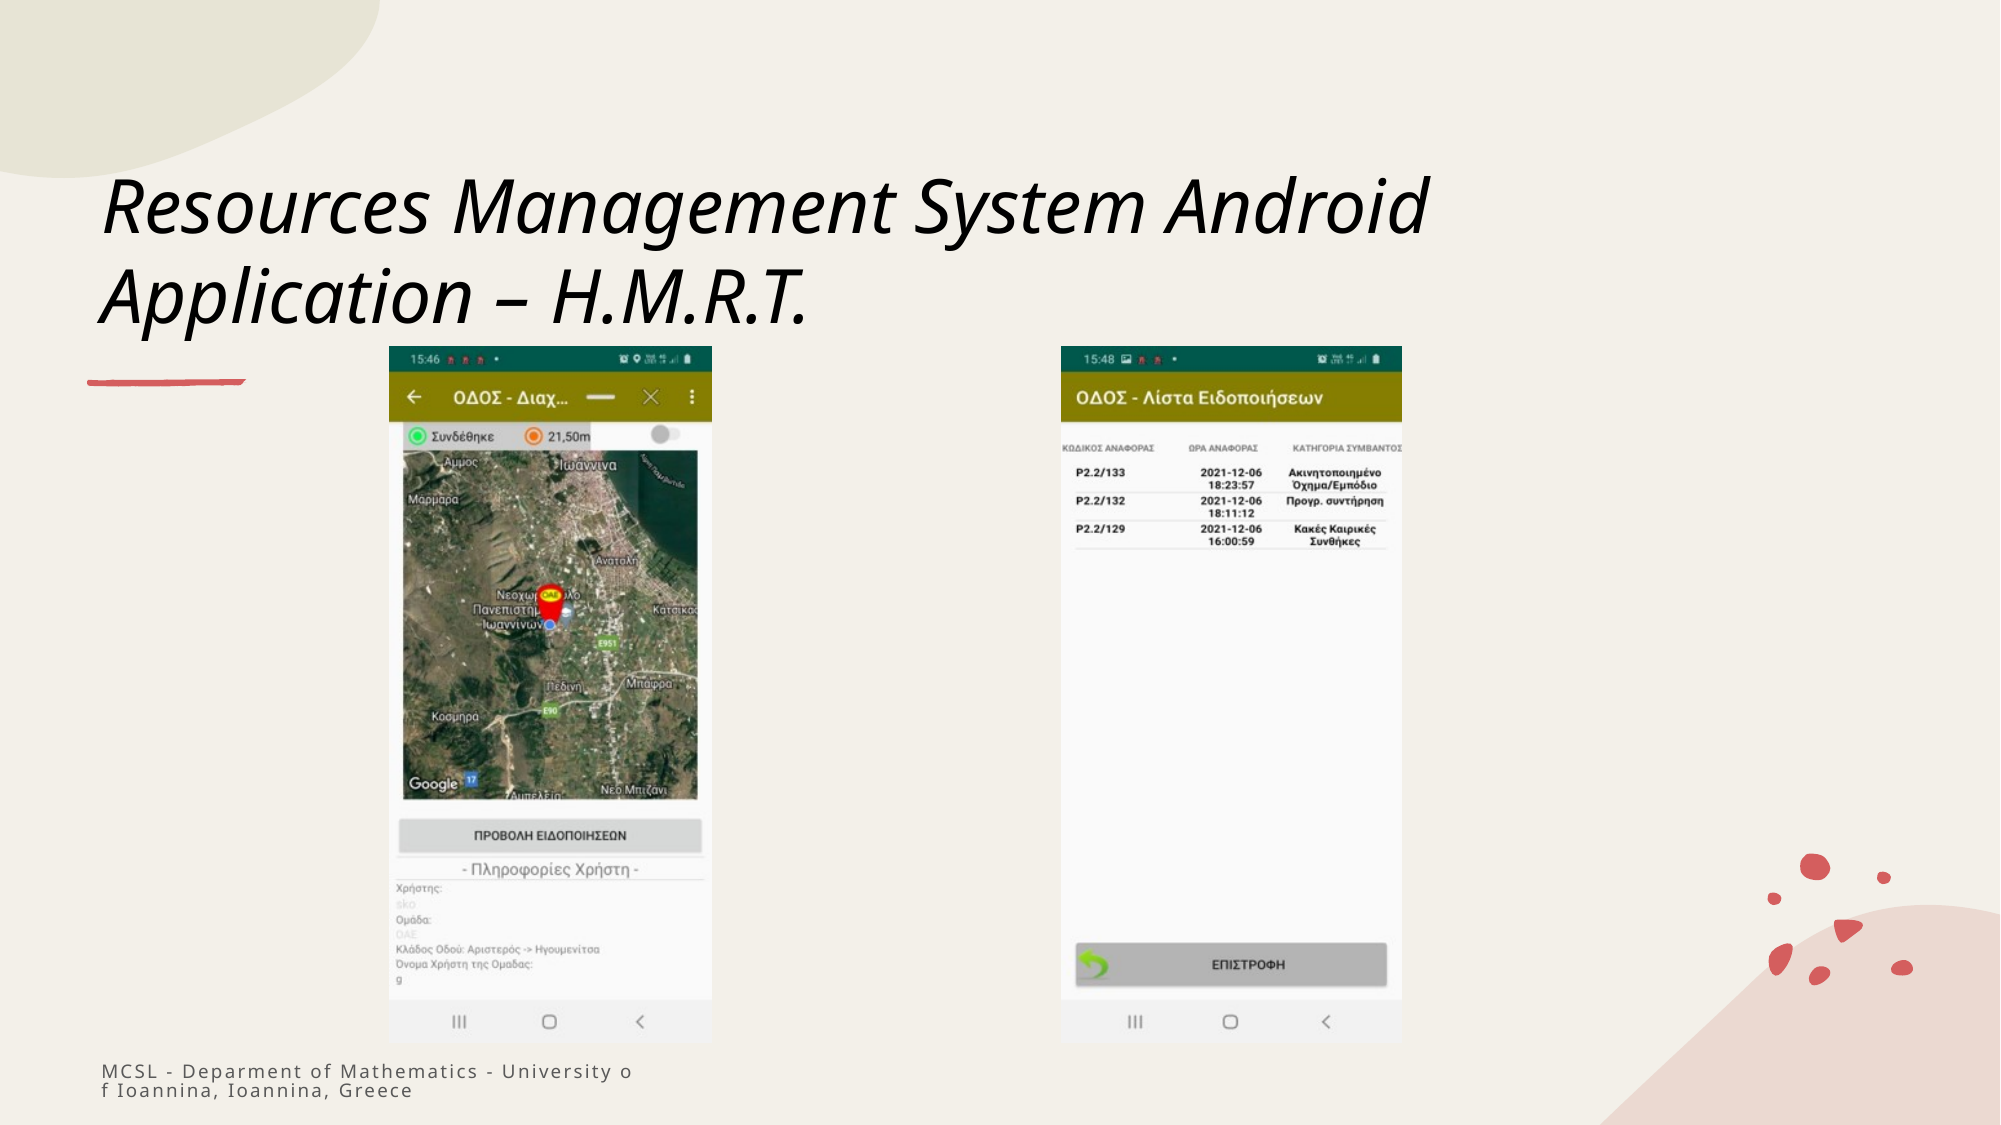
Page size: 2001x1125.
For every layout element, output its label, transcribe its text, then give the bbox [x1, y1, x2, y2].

title Resources Management System Android Application – H.M.R.T. [86, 129, 1740, 347]
footer MCSL - Deparment of Mathematics - University of Ioannina, Ioannina, Greece [86, 1042, 653, 1103]
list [389, 346, 712, 1043]
picture [1061, 346, 1402, 1043]
